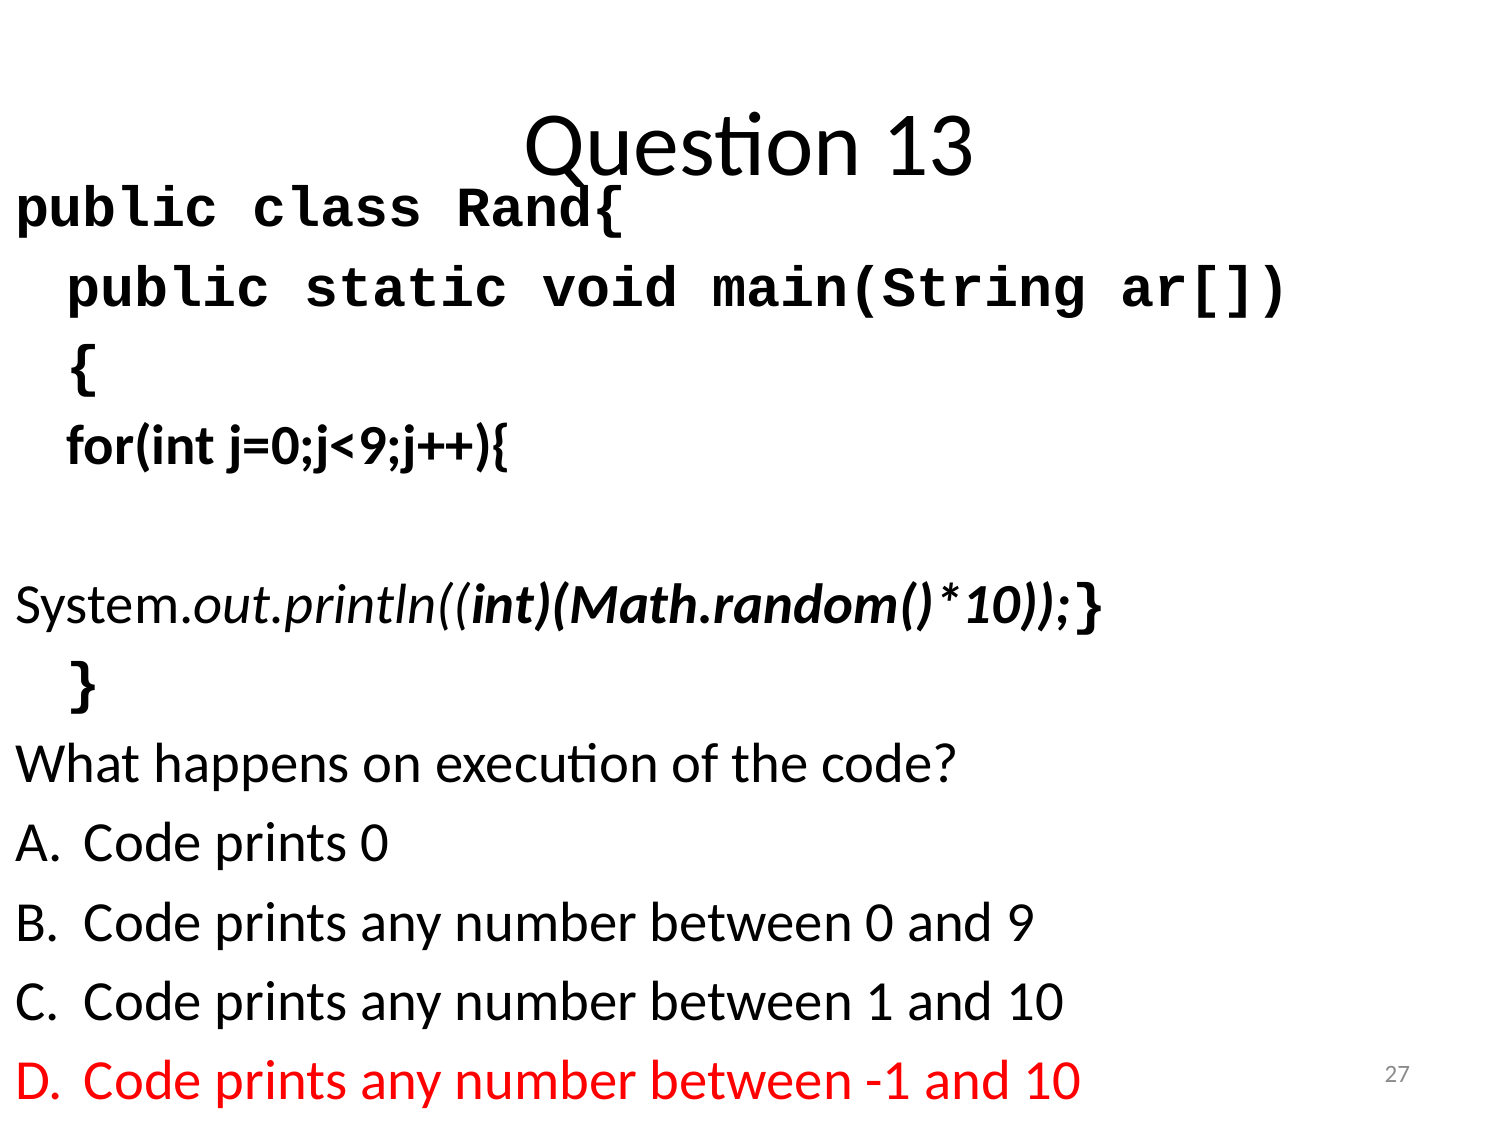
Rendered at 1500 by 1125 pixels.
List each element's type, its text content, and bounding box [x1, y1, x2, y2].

title Question 13 [75, 45, 1425, 162]
list public class Rand{ public static void main(String ar[]) { for(int j=0;j<9;j++){ System.out.println((int)(Math.random()*10));} } What happens on execution of the code? Code prints 0 Code prints any number between 0 and 9 Code prints any number between 1 and 10 Code prints any number between -1 and 10 [0, 162, 1463, 1125]
slide_number 27 [1074, 1042, 1425, 1103]
